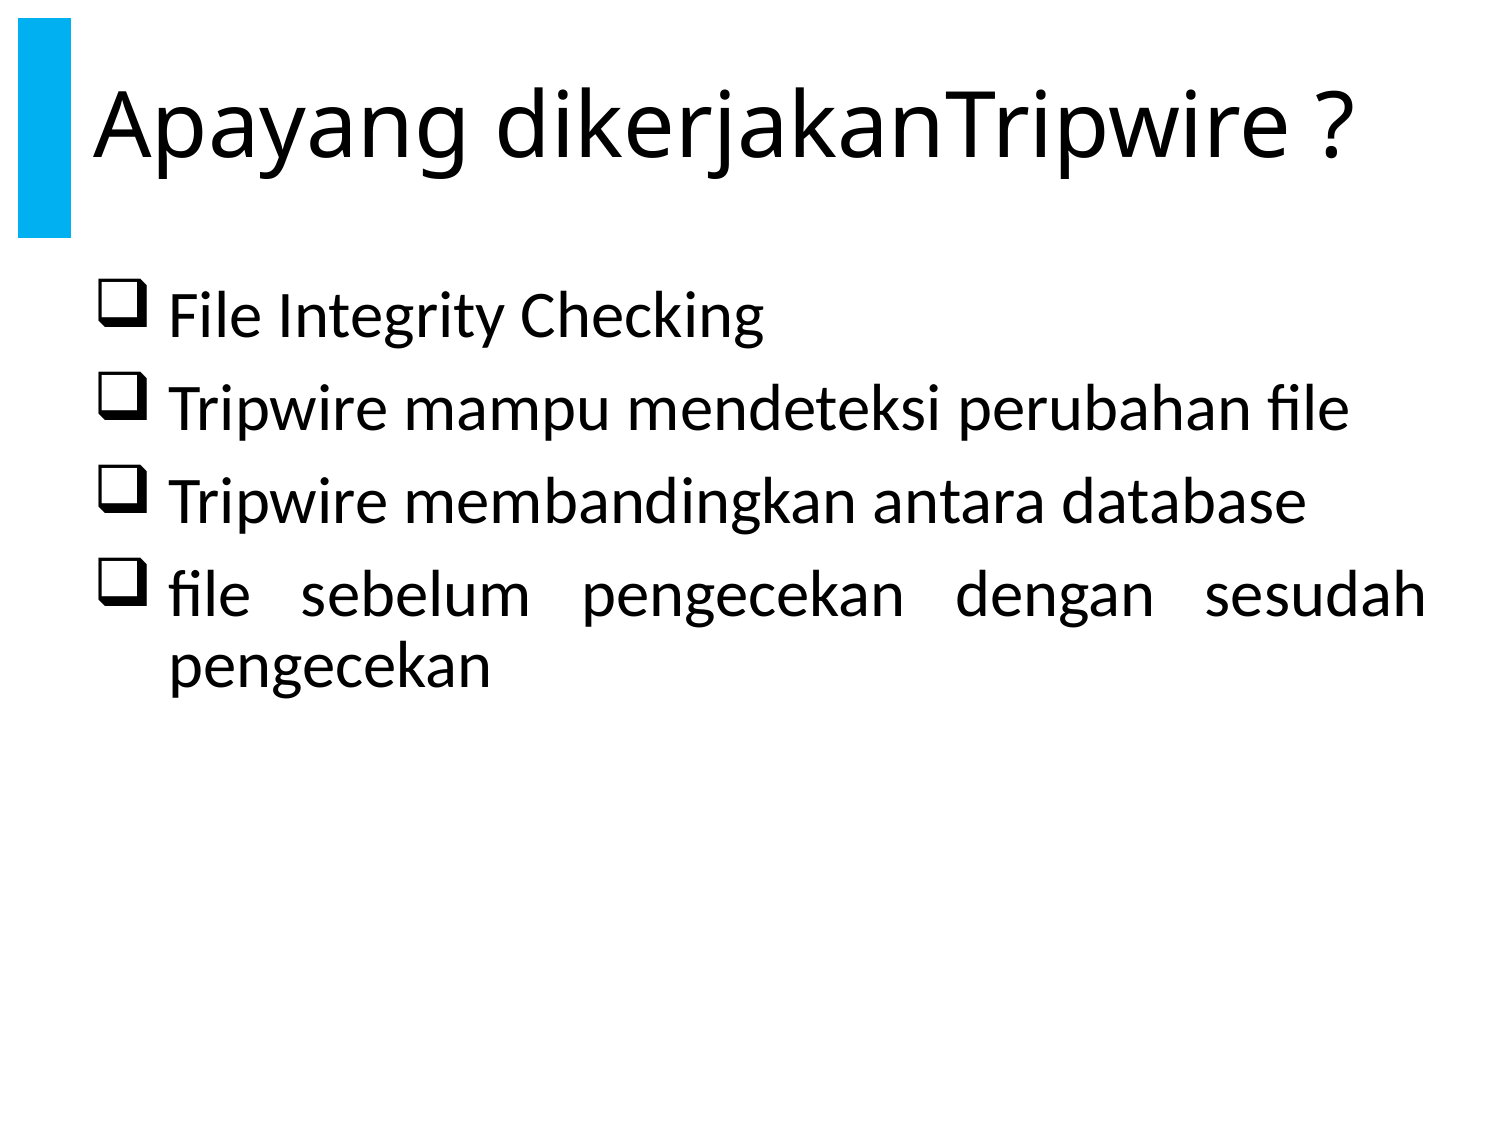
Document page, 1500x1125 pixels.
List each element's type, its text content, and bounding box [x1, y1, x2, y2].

title Apayang dikerjakanTripwire ? [78, 19, 1443, 237]
list File Integrity Checking Tripwire mampu mendeteksi perubahan file Tripwire membandingkan antara database file sebelum pengecekan dengan sesudah pengecekan [78, 272, 1443, 1070]
